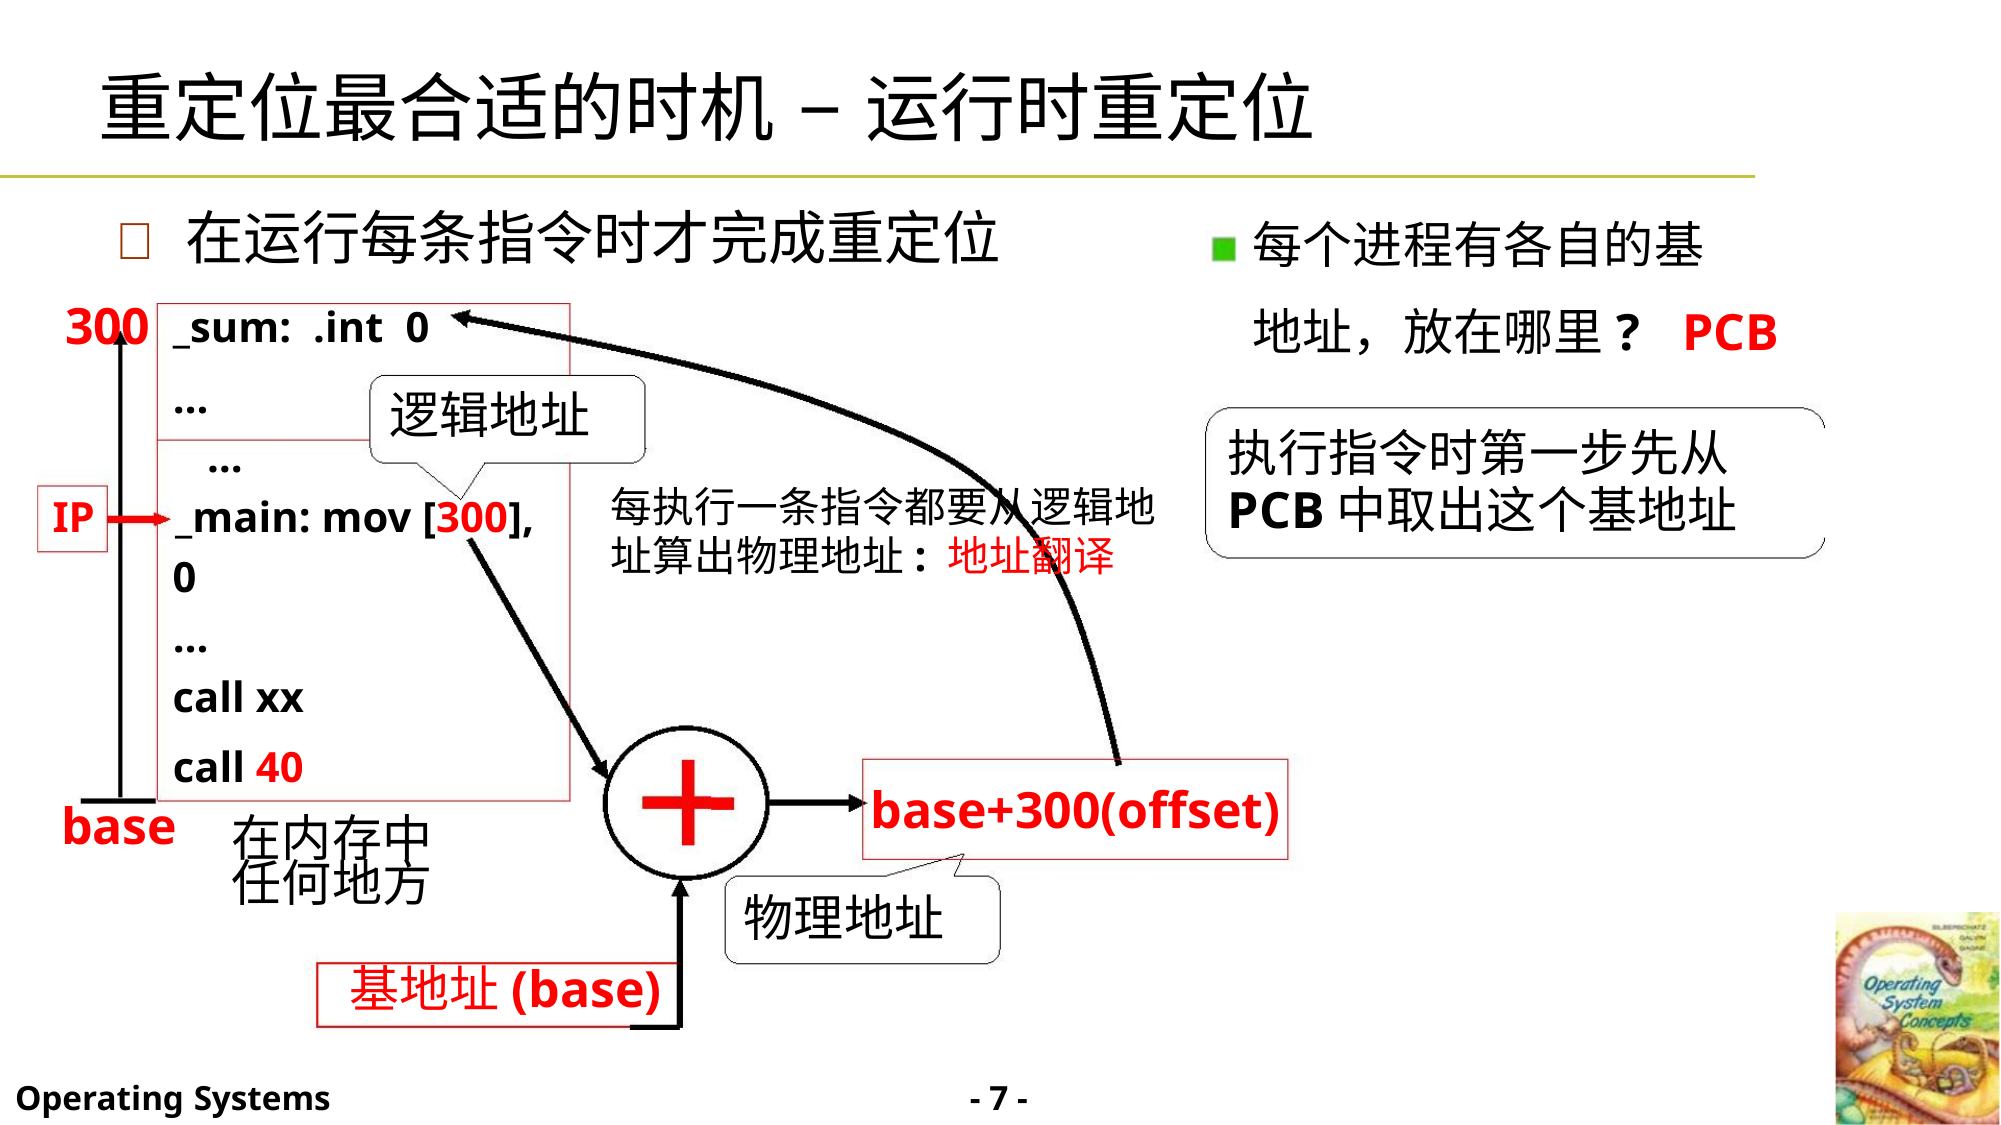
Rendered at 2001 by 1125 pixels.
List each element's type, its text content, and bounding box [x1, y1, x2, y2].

text_box … [172, 614, 278, 662]
text_box 逻辑地址 [389, 393, 666, 444]
text_box 基地址(base) [349, 961, 723, 1018]
text_box 0 [172, 554, 259, 602]
text_box 300 [65, 298, 224, 355]
text_box 在内存中 任何地方 [231, 816, 508, 912]
text_box  在运行每条指令时才完成重定位 [115, 213, 1122, 272]
text_box - 7 - [970, 1079, 1080, 1117]
text_box IP _main: mov [300], [52, 494, 596, 542]
text_box 重定位最合适的时机 − 运行时重定位 [98, 58, 1492, 151]
text_box base+300(offset) 物理地址 [743, 782, 1345, 947]
text_box _sum: .int 0 … [172, 304, 490, 423]
text_box call xx [172, 674, 363, 722]
text_box base [61, 798, 251, 855]
text_box 每个进程有各自的基 [1252, 223, 1780, 274]
text_box 地址，放在哪里? PCB [1252, 304, 1863, 361]
text_box Operating Systems [15, 1079, 335, 1117]
text_box 每执行一条指令都要从逻辑地 址算出物理地址: 地址翻译 [610, 489, 1238, 580]
text_box [37, 303, 1825, 1030]
text_box call 40 [172, 744, 363, 792]
text_box [1205, 230, 1237, 263]
text_box … [207, 434, 312, 482]
text_box [1835, 912, 2000, 1125]
text_box 执行指令时第一步先从 PCB中取出这个基地址 [1227, 430, 1811, 539]
